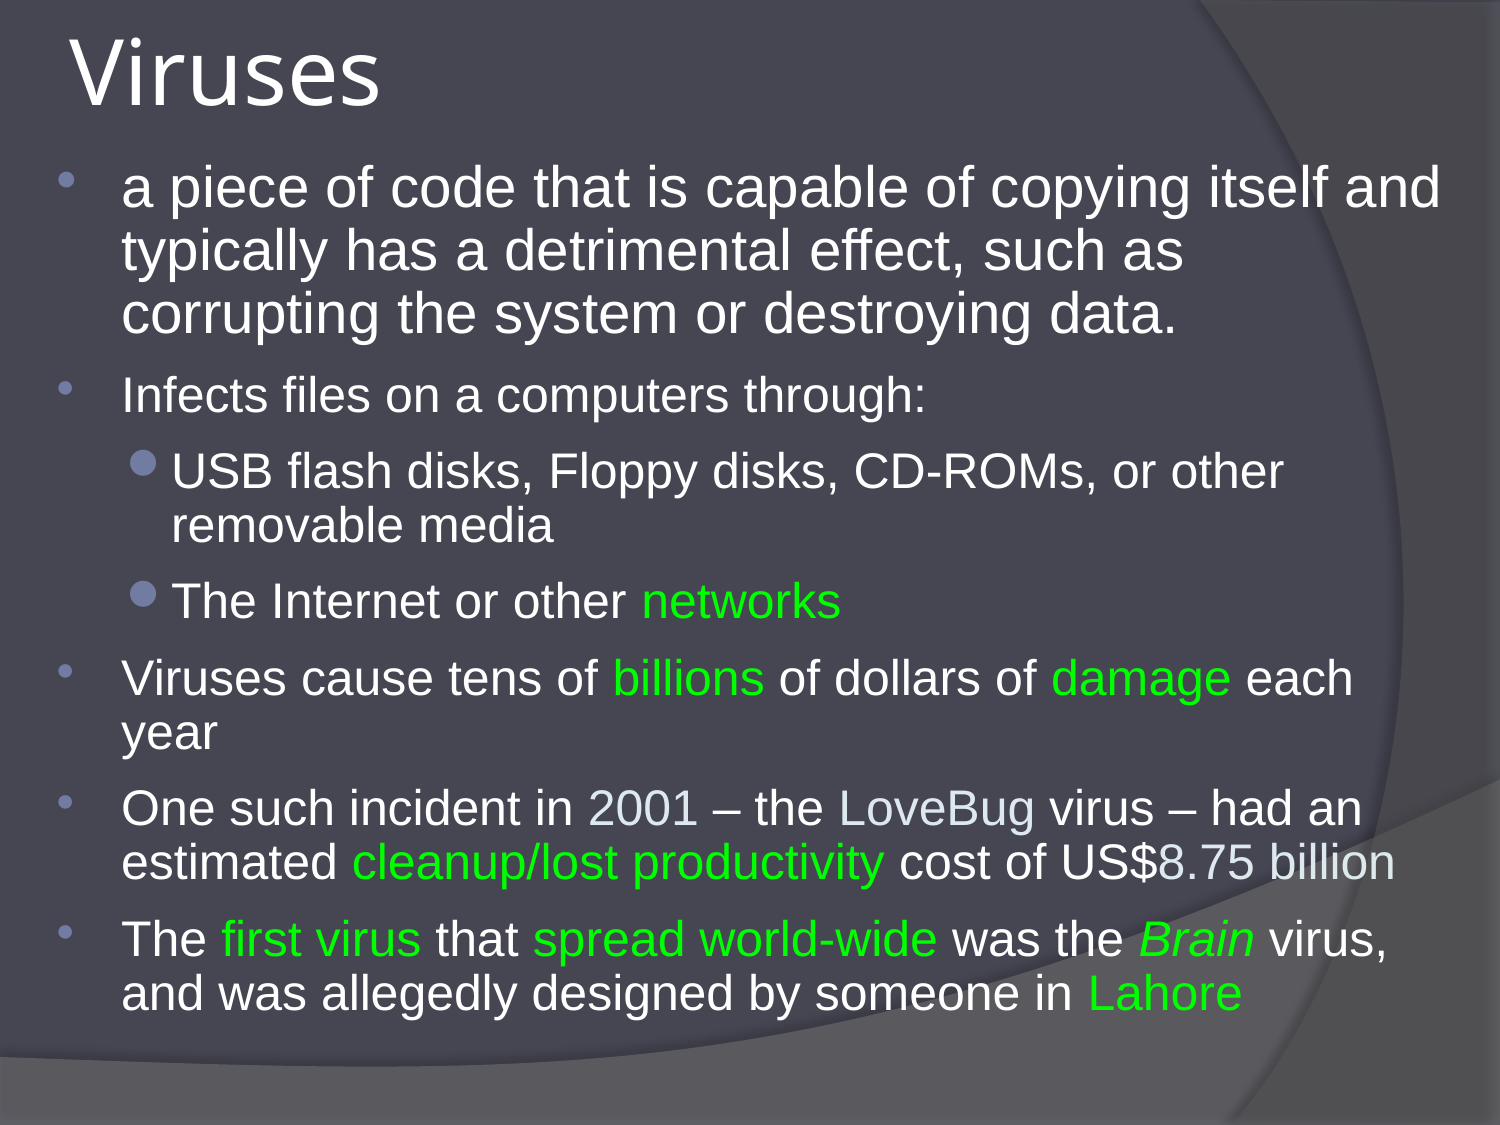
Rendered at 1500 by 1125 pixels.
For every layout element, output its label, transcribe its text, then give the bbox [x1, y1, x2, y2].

title Viruses [62, 12, 1451, 126]
list a piece of code that is capable of copying itself and typically has a detrimental effect, such as corrupting the system or destroying data. Infects files on a computers through: USB flash disks, Floppy disks, CD-ROMs, or other removable media The Internet or other networks Viruses cause tens of billions of dollars of damage each year One such incident in 2001 – the LoveBug virus – had an estimated cleanup/lost productivity cost of US$8.75 billion The first virus that spread world-wide was the Brain virus, and was allegedly designed by someone in Lahore [37, 149, 1476, 1076]
